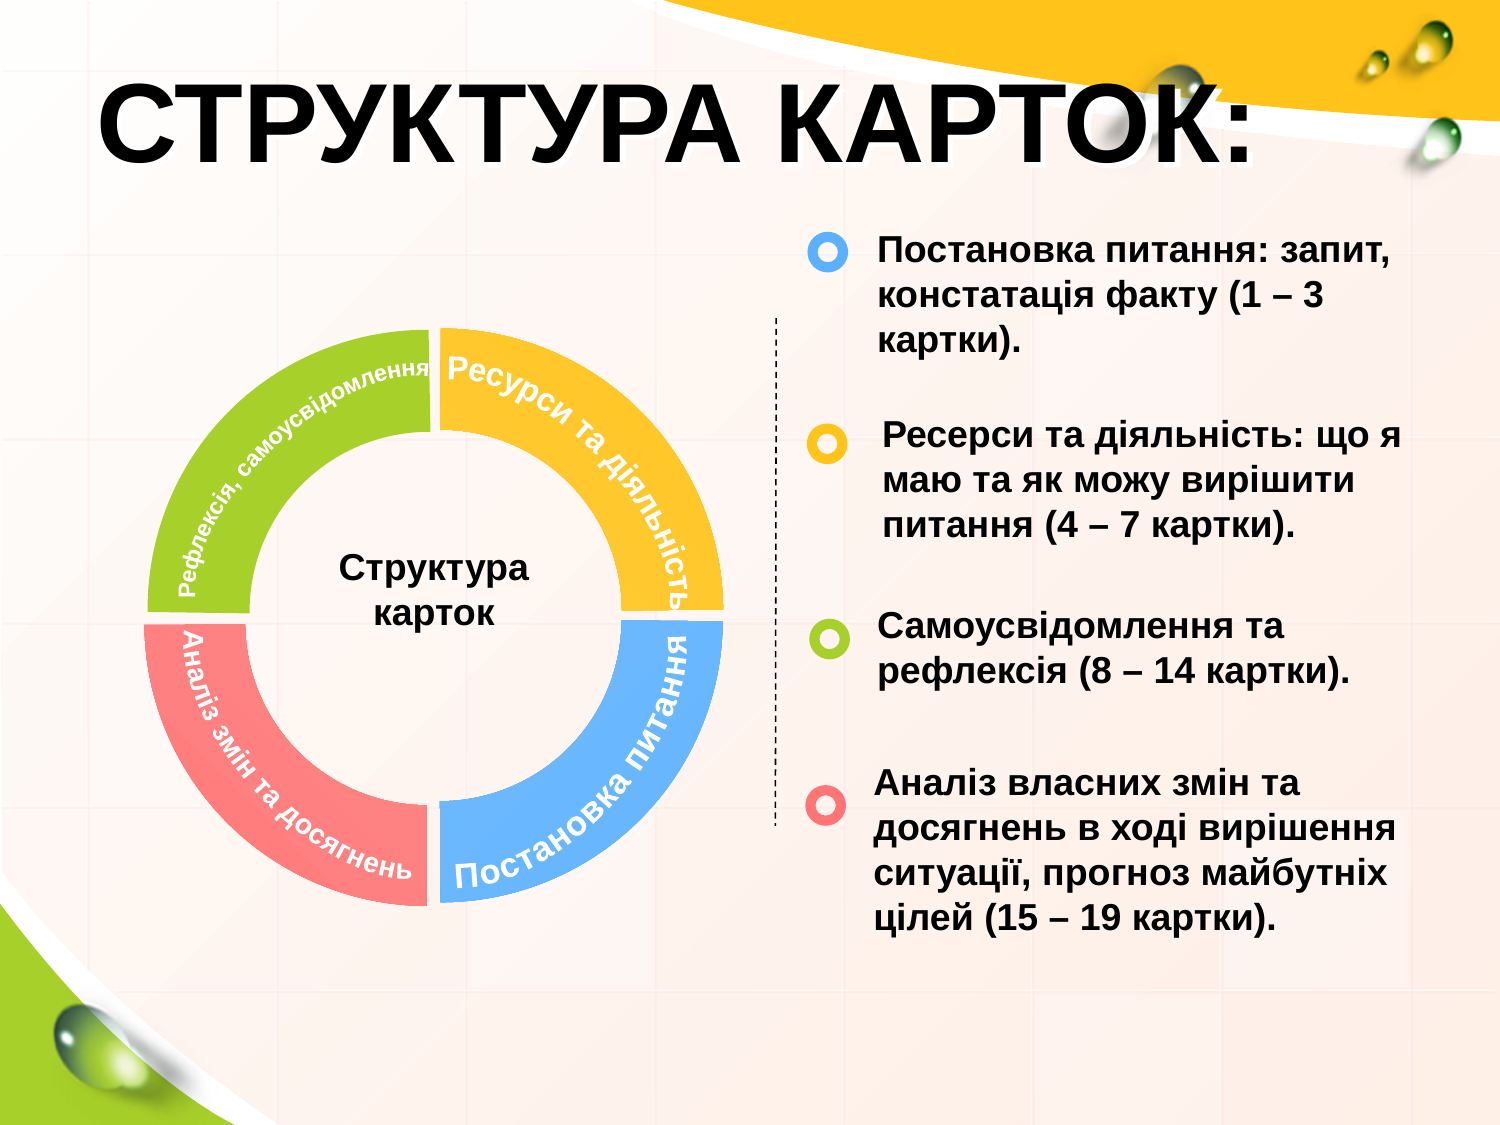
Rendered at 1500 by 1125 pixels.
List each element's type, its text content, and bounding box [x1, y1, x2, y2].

text_box Аналіз власних змін та досягнень в ході вирішення ситуації, прогноз майбутніх цілей (15 – 19 картки). [858, 750, 1484, 945]
text_box Ресерси та діяльність: що я маю та як можу вирішити питання (4 – 7 картки). [867, 402, 1463, 552]
text_box [439, 620, 723, 903]
text_box Структура карток [291, 536, 577, 641]
picture [0, 918, 230, 1125]
title СТРУКТУРА КАРТОК: [2, 41, 1353, 194]
text_box [440, 328, 724, 611]
picture [1055, 0, 1500, 221]
text_box [809, 618, 850, 660]
text_box [805, 785, 846, 826]
text_box [806, 423, 848, 465]
text_box [807, 231, 849, 273]
text_box [147, 329, 431, 614]
text_box Постановка питання: запит, констатація факту (1 – 3 картки). [862, 217, 1461, 368]
text_box [144, 624, 427, 906]
text_box Самоусвідомлення та рефлексія (8 – 14 картки). [862, 593, 1462, 699]
